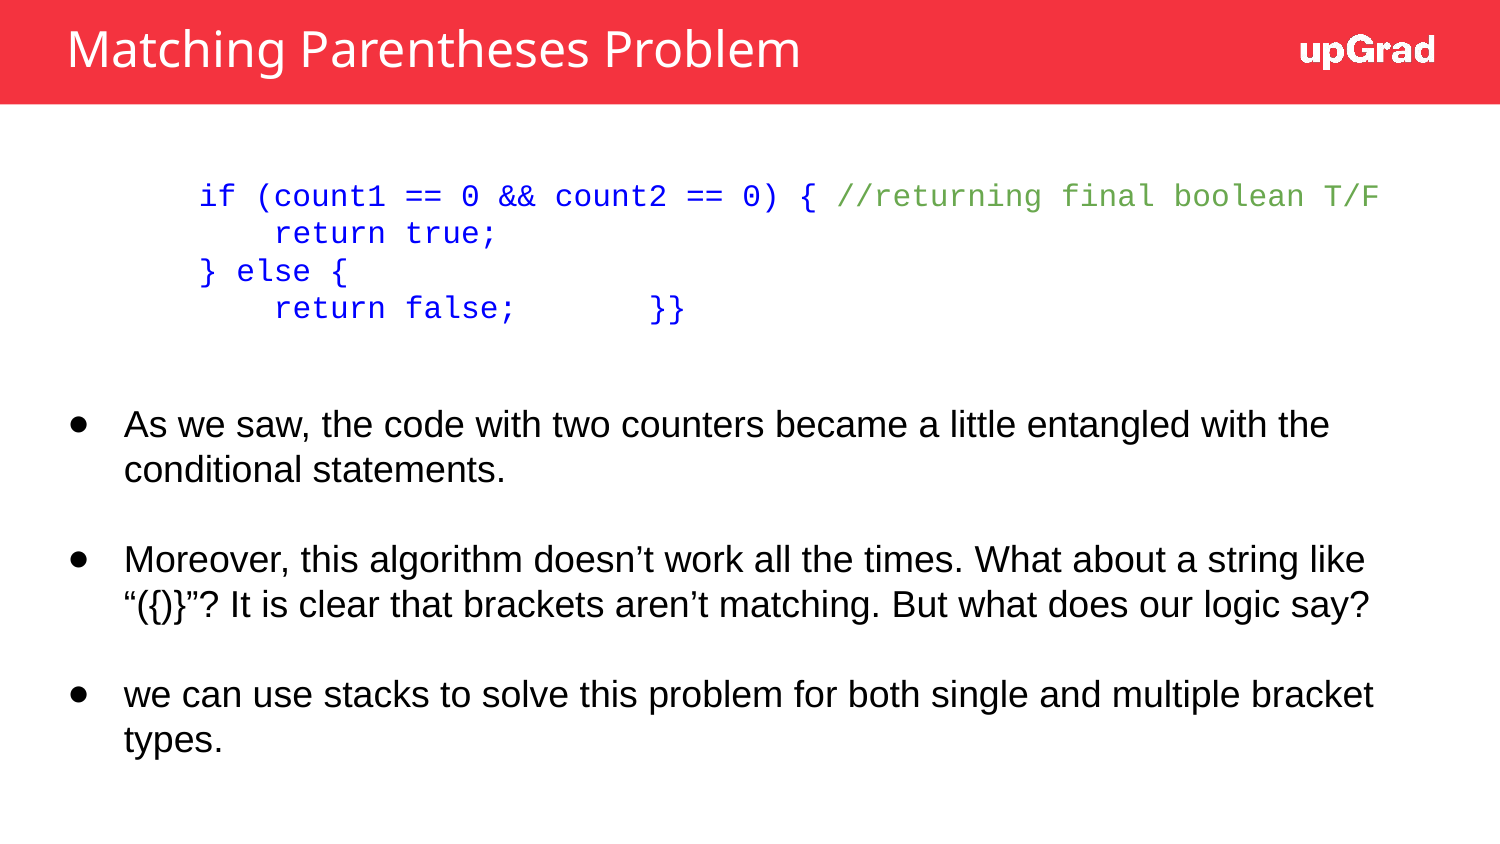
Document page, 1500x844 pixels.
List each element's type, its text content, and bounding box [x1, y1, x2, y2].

title Matching Parentheses Problem [63, 15, 1203, 80]
text_box if (count1 == 0 && count2 == 0) { //returning final boolean T/F return true; } else { return false; }} As we saw, the code with two counters became a little entangled with the conditional statements. Moreover, this algorithm doesn’t work all the times. What about a string like “({)}”? It is clear that brackets aren’t matching. But what does our logic say? we can use stacks to solve this problem for both single and multiple bracket types. [33, 122, 1448, 249]
text_box [1300, 34, 1435, 71]
text_box [0, 0, 1500, 105]
